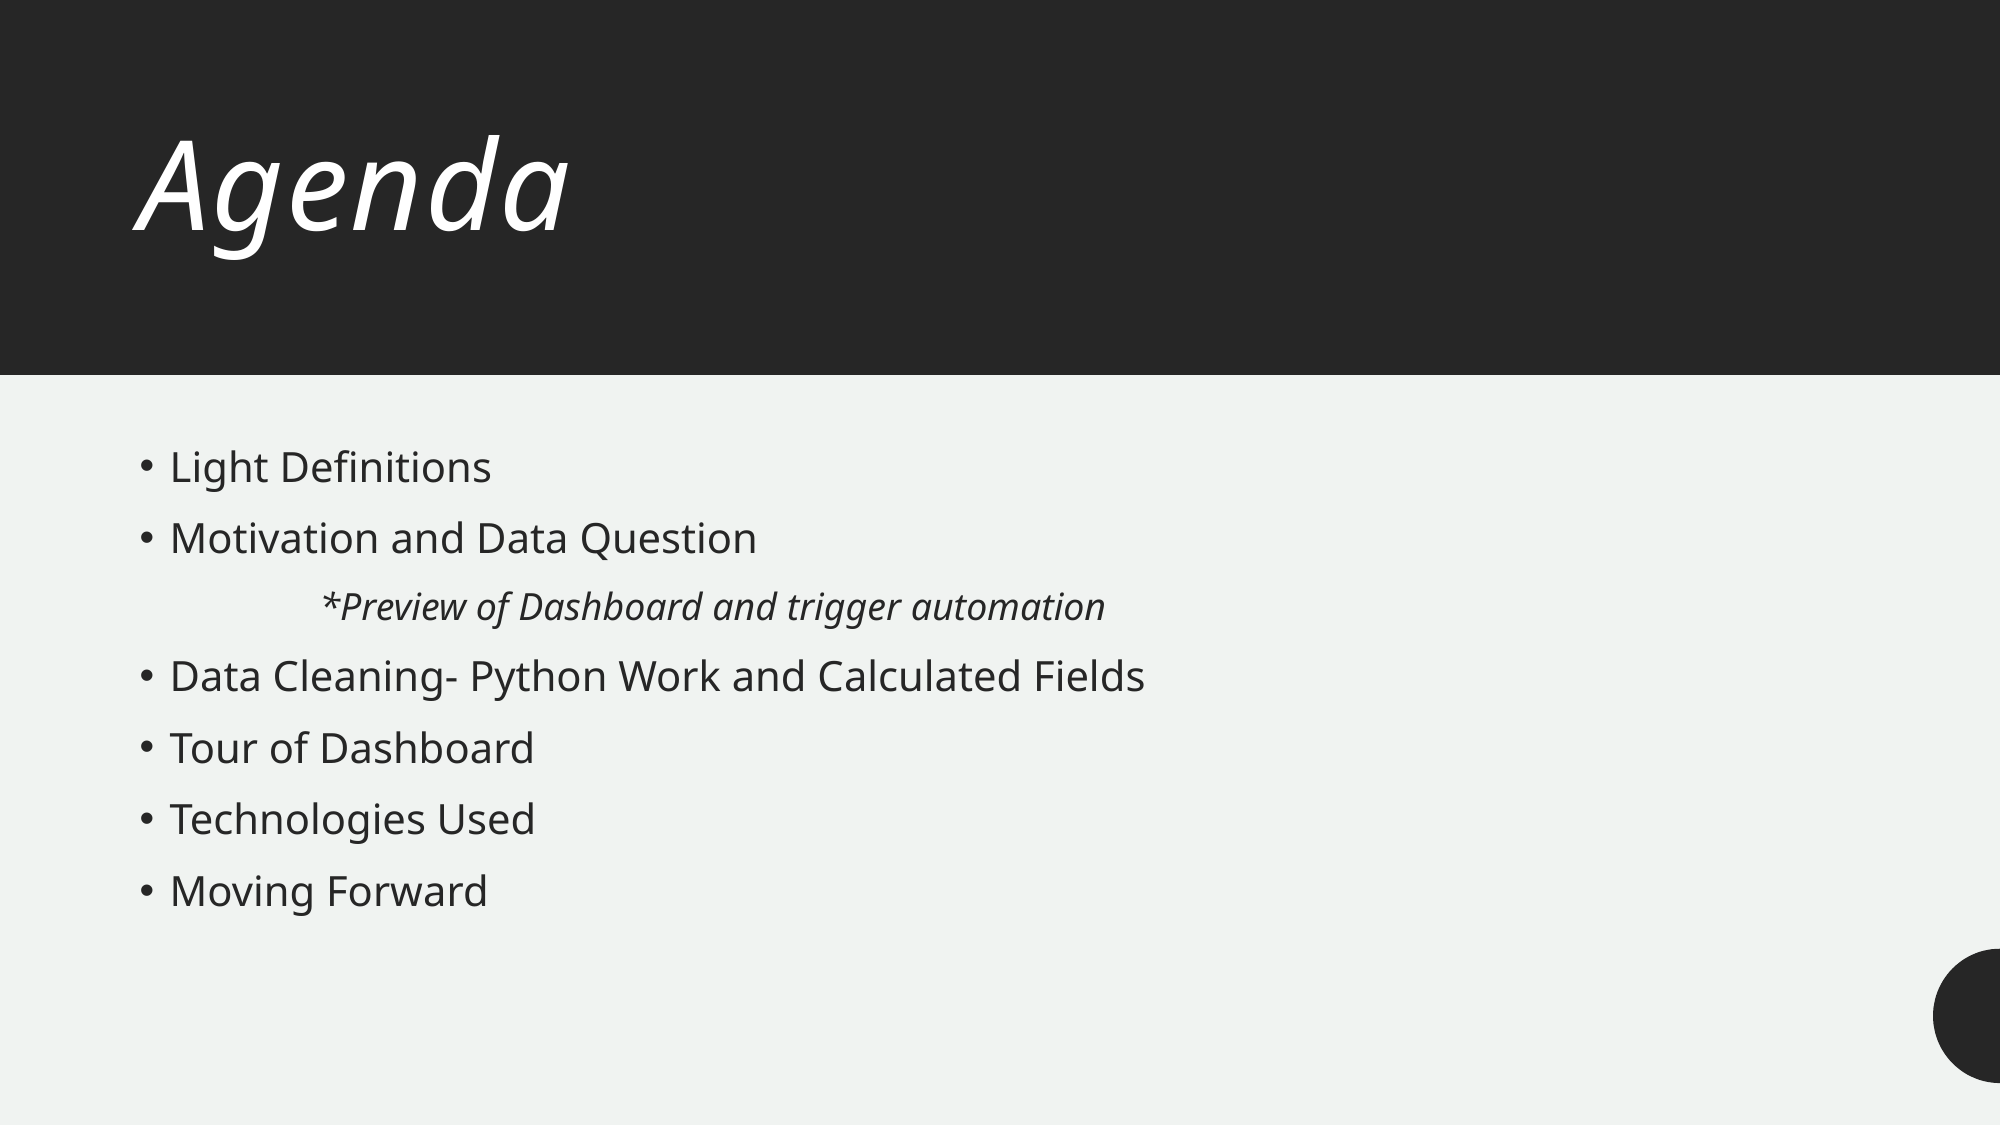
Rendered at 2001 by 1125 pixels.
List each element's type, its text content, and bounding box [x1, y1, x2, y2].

title Agenda [124, 62, 1875, 318]
list Light Definitions Motivation and Data Question *Preview of Dashboard and trigger automation Data Cleaning- Python Work and Calculated Fields Tour of Dashboard Technologies Used Moving Forward [124, 427, 1505, 949]
text_box [0, 376, 2000, 1125]
text_box [1933, 948, 2000, 1084]
text_box [0, 0, 2000, 376]
